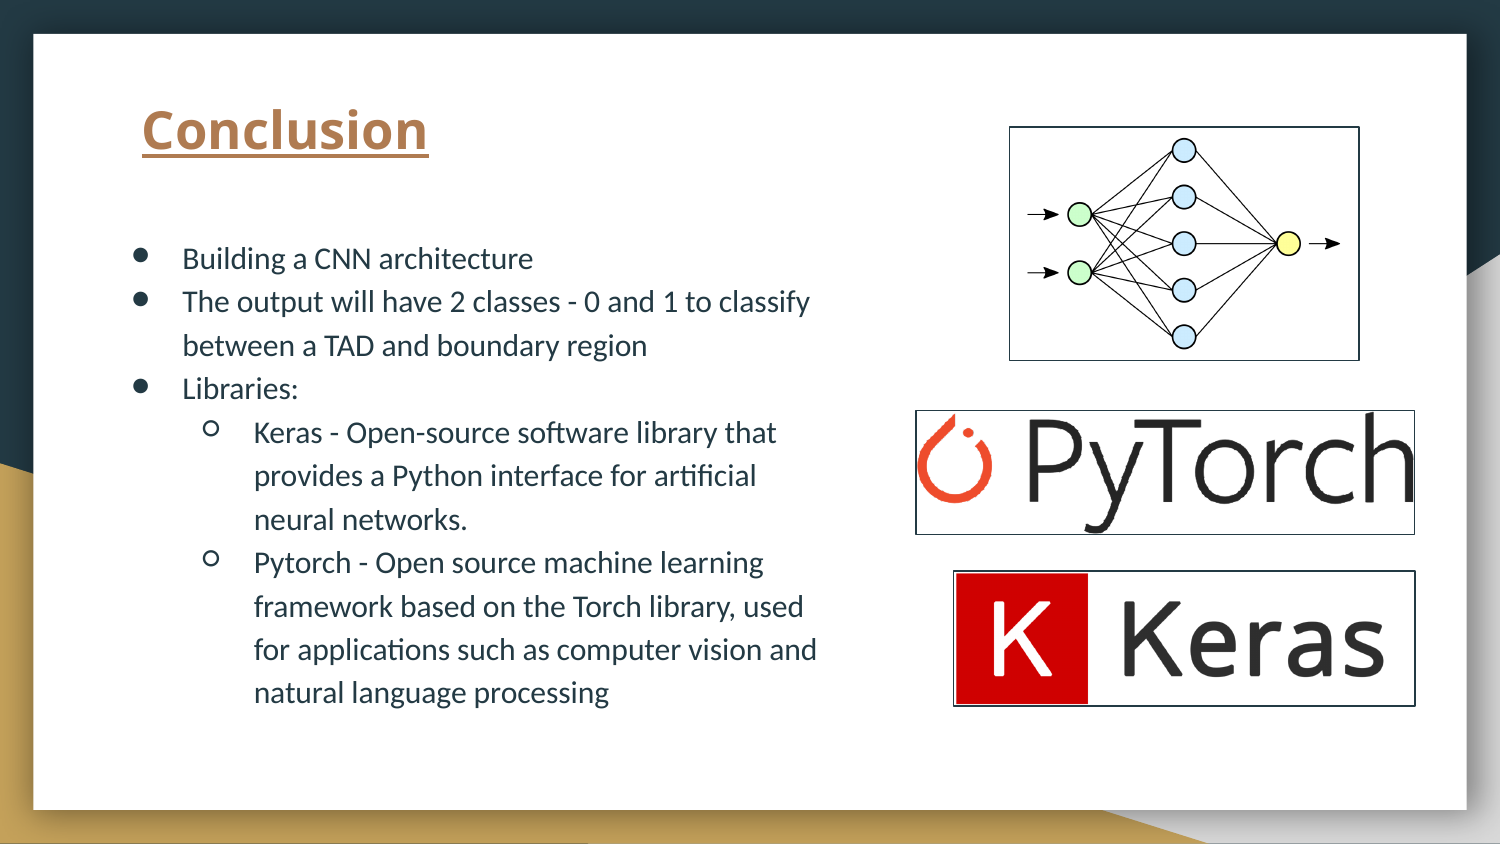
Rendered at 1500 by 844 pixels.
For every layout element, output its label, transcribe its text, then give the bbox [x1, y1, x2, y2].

picture [953, 571, 1415, 706]
picture [916, 410, 1414, 535]
picture [1010, 127, 1359, 360]
title Conclusion [126, 82, 1359, 176]
list Building a CNN architecture The output will have 2 classes - 0 and 1 to classify between a TAD and boundary region Libraries: Keras - Open-source software library that provides a Python interface for artificial neural networks. Pytorch - Open source machine learning framework based on the Torch library, used for applications such as computer vision and natural language processing [96, 217, 858, 729]
